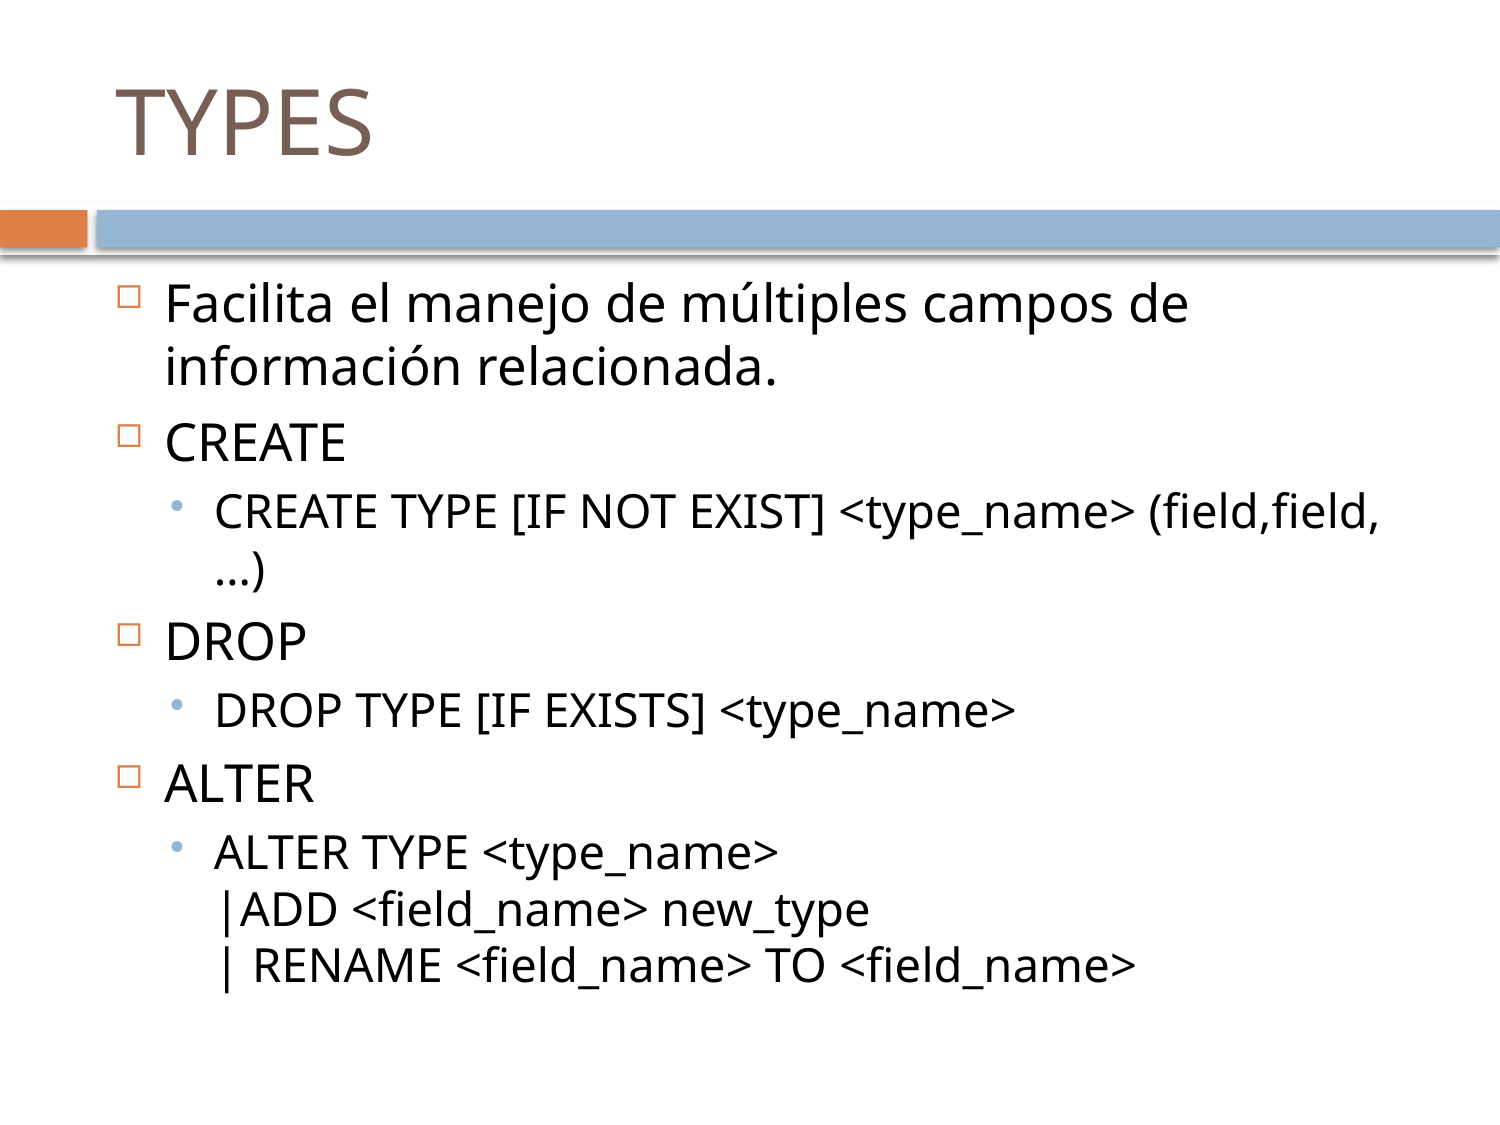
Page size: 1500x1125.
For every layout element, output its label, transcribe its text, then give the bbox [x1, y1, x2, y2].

title TYPES [100, 37, 1438, 200]
list Facilita el manejo de múltiples campos de información relacionada. CREATE CREATE TYPE [IF NOT EXIST] <type_name> (field,field,…) DROP DROP TYPE [IF EXISTS] <type_name> ALTER ALTER TYPE <type_name> |ADD <field_name> new_type | RENAME <field_name> TO <field_name> [100, 262, 1438, 1000]
